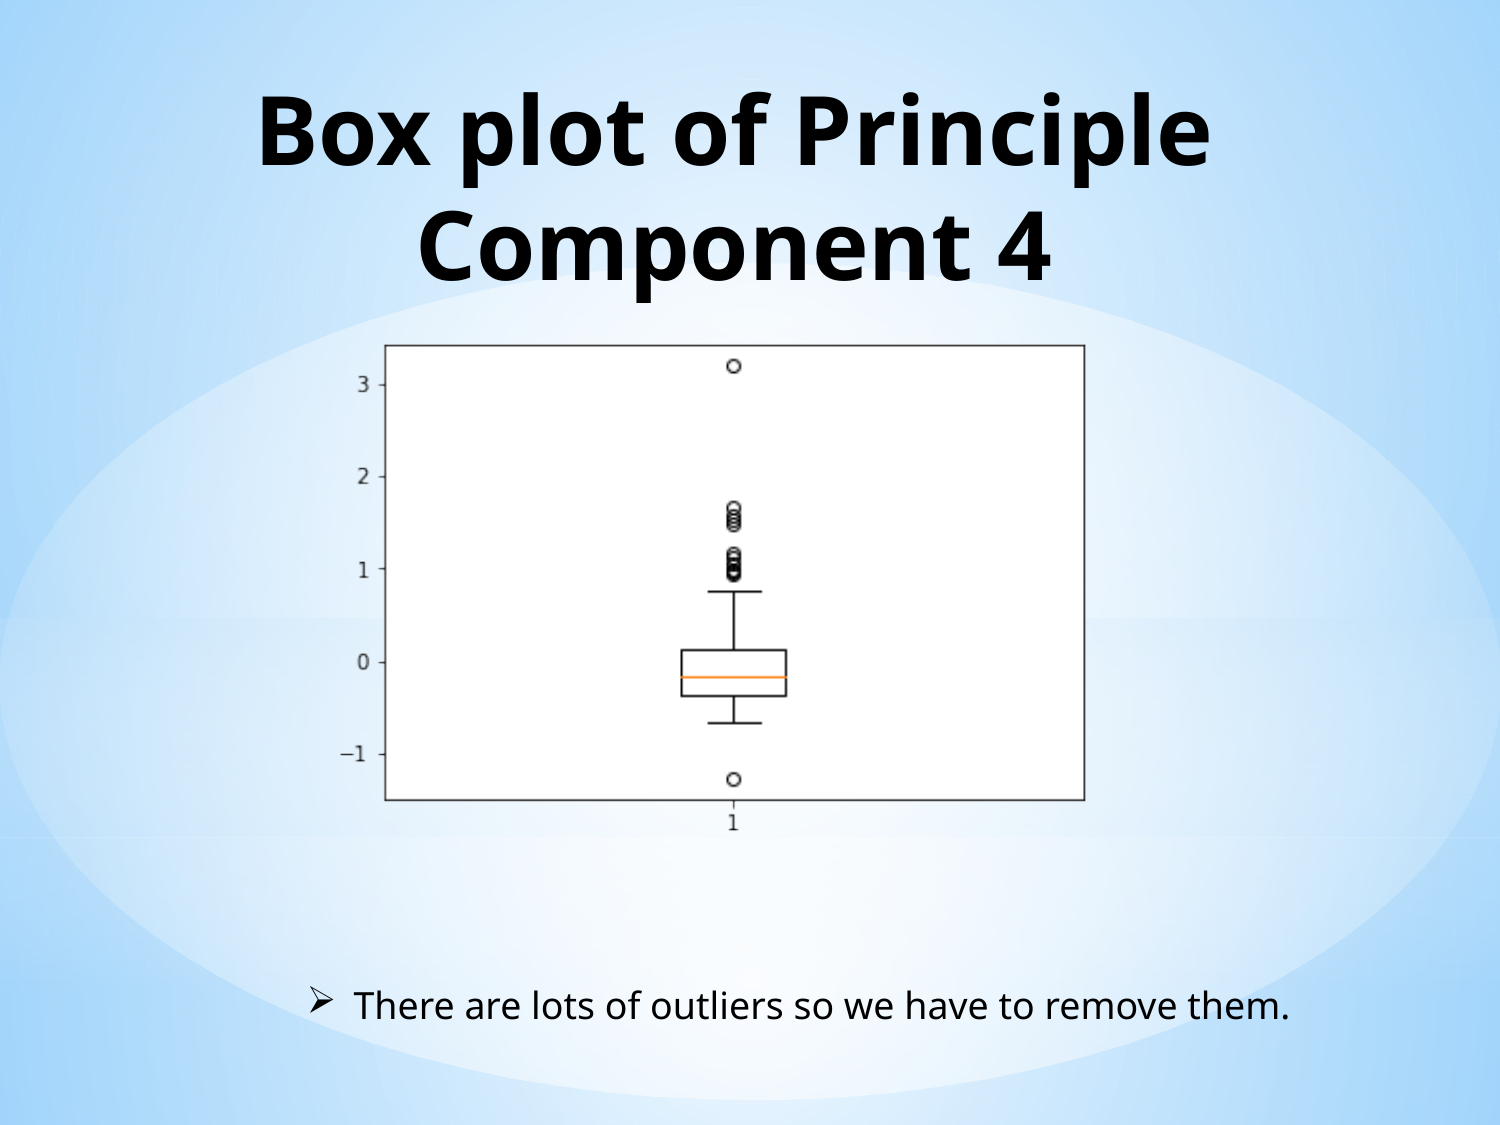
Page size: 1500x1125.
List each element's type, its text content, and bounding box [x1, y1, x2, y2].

title Box plot of Principle Component 4 [200, 62, 1269, 250]
text_box There are lots of outliers so we have to remove them. [292, 974, 1307, 1035]
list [324, 324, 1105, 851]
